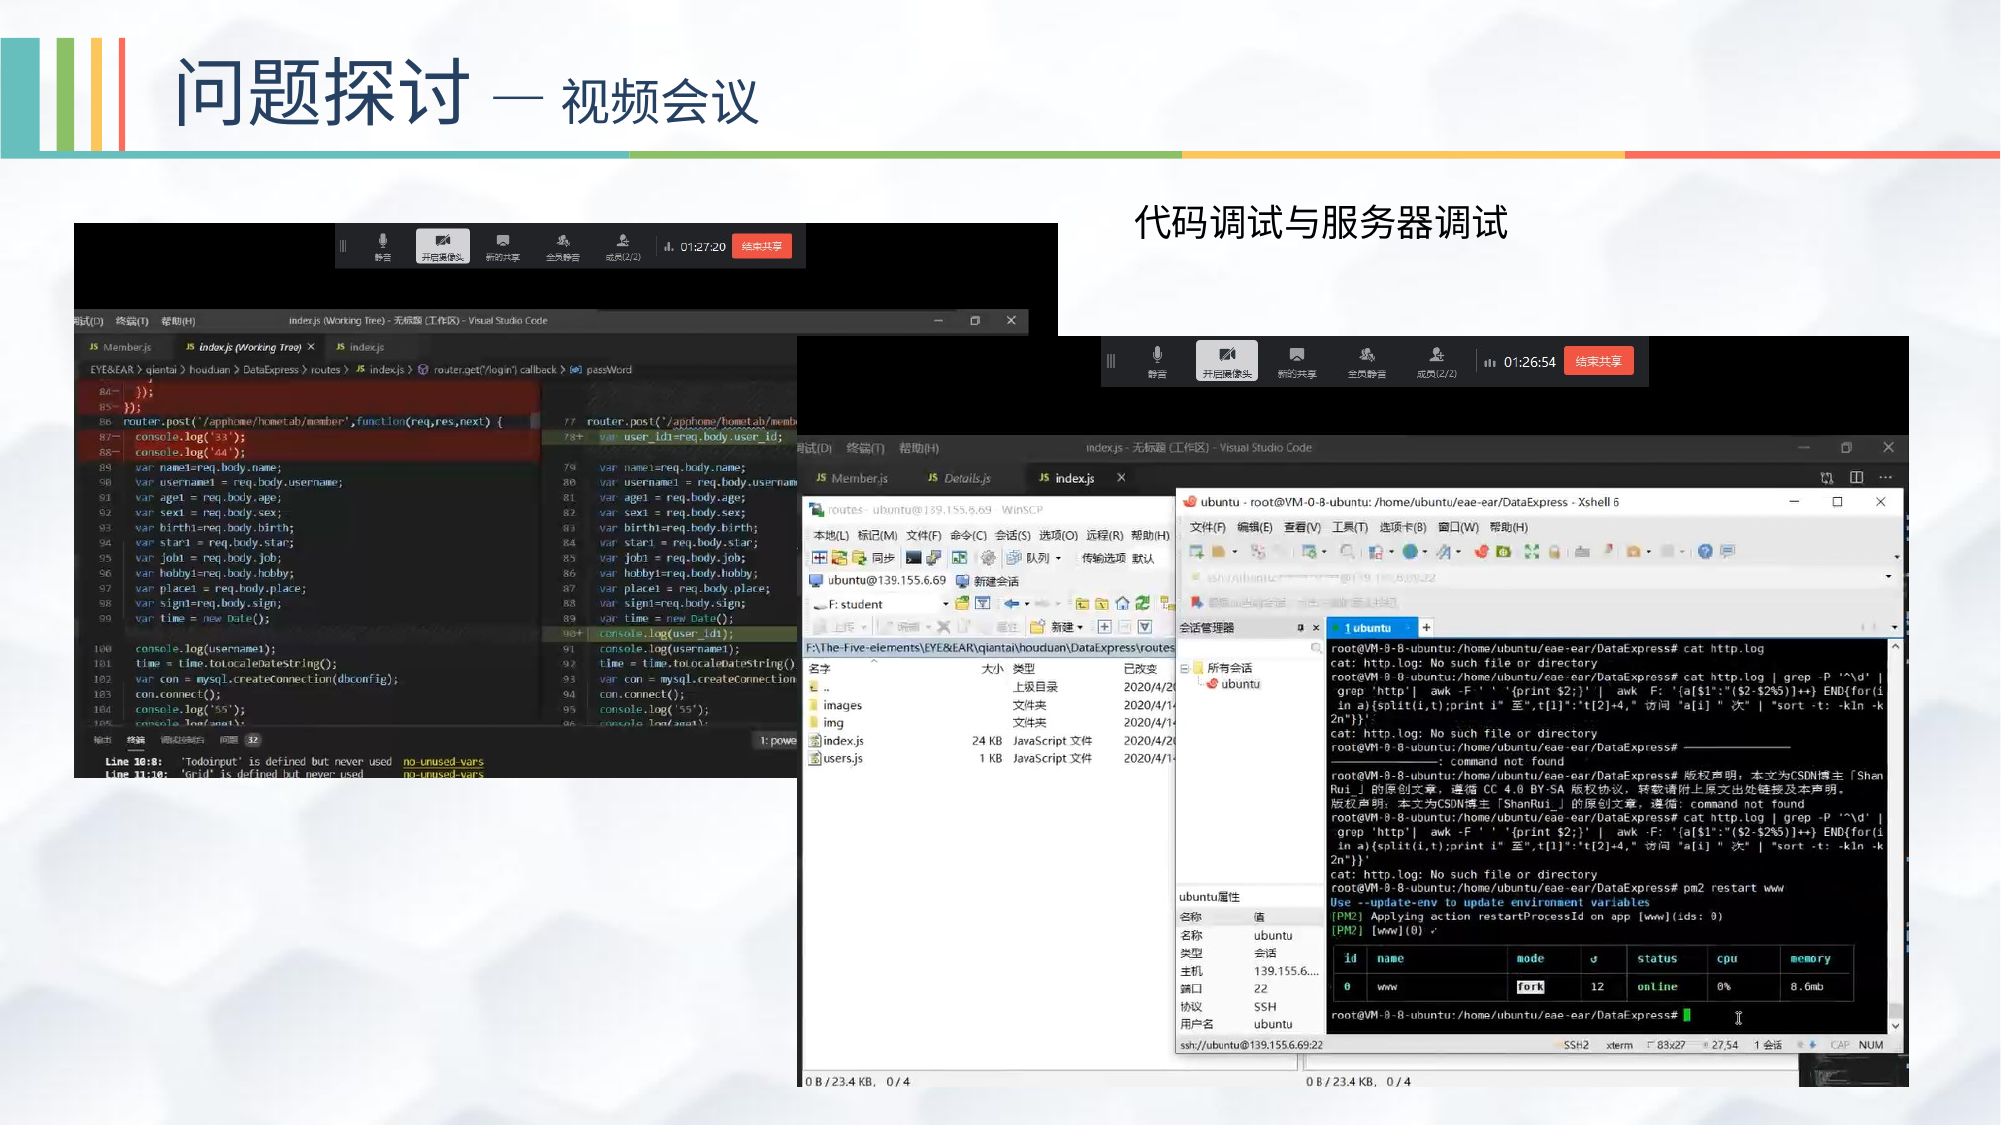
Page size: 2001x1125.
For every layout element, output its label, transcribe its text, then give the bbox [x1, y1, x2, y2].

picture [0, 159, 2001, 1125]
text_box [0, 37, 126, 149]
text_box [0, 150, 2001, 159]
text_box 代码调试与服务器调试 [1119, 191, 1819, 251]
picture [0, 0, 2001, 150]
text_box 问题探讨 — 视频会议 [157, 37, 1014, 143]
